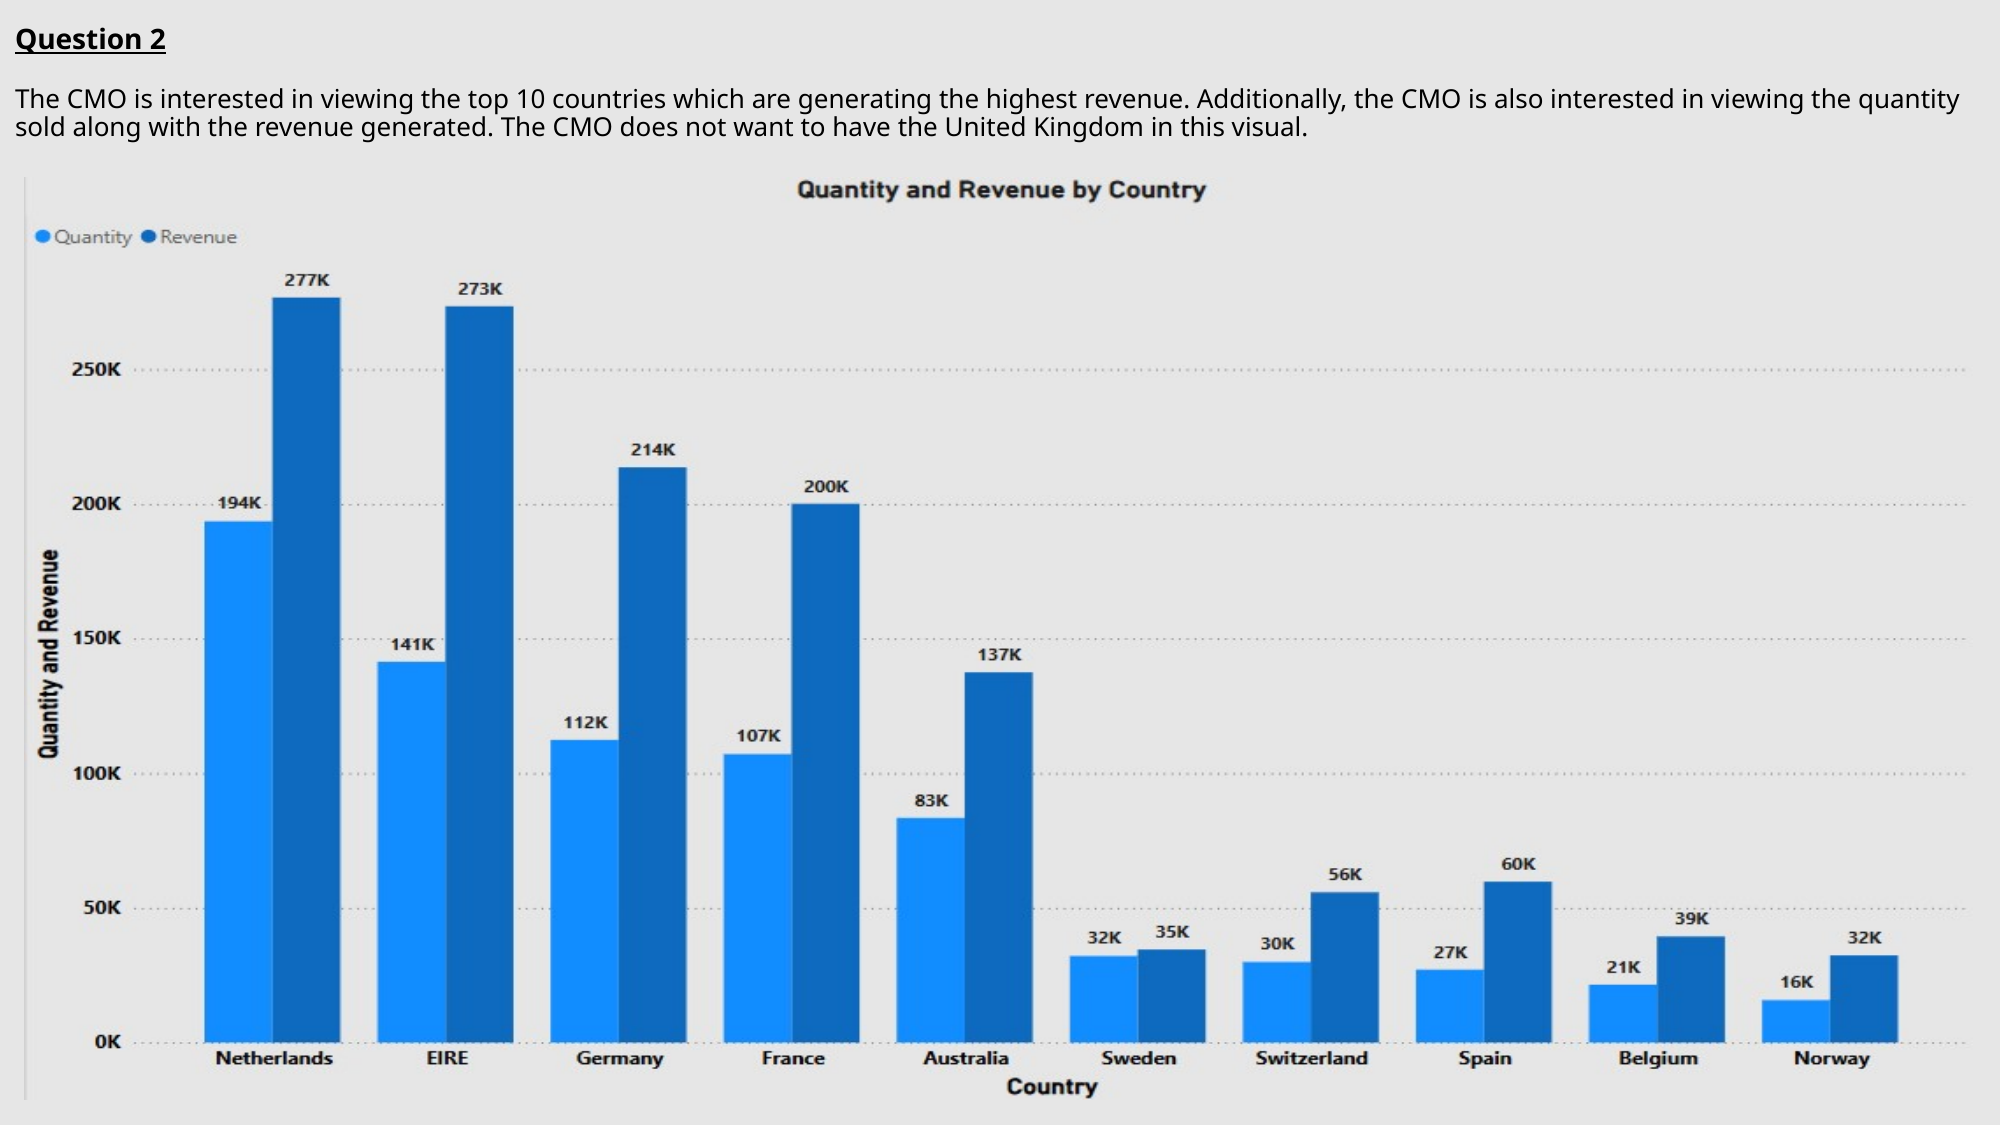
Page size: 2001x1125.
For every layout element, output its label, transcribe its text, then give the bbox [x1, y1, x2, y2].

title Question 2 The CMO is interested in viewing the top 10 countries which are generating the highest revenue. Additionally, the CMO is also interested in viewing the quantity sold along with the revenue generated. The CMO does not want to have the United Kingdom in this visual. [0, 14, 2000, 153]
picture [24, 177, 1973, 1101]
